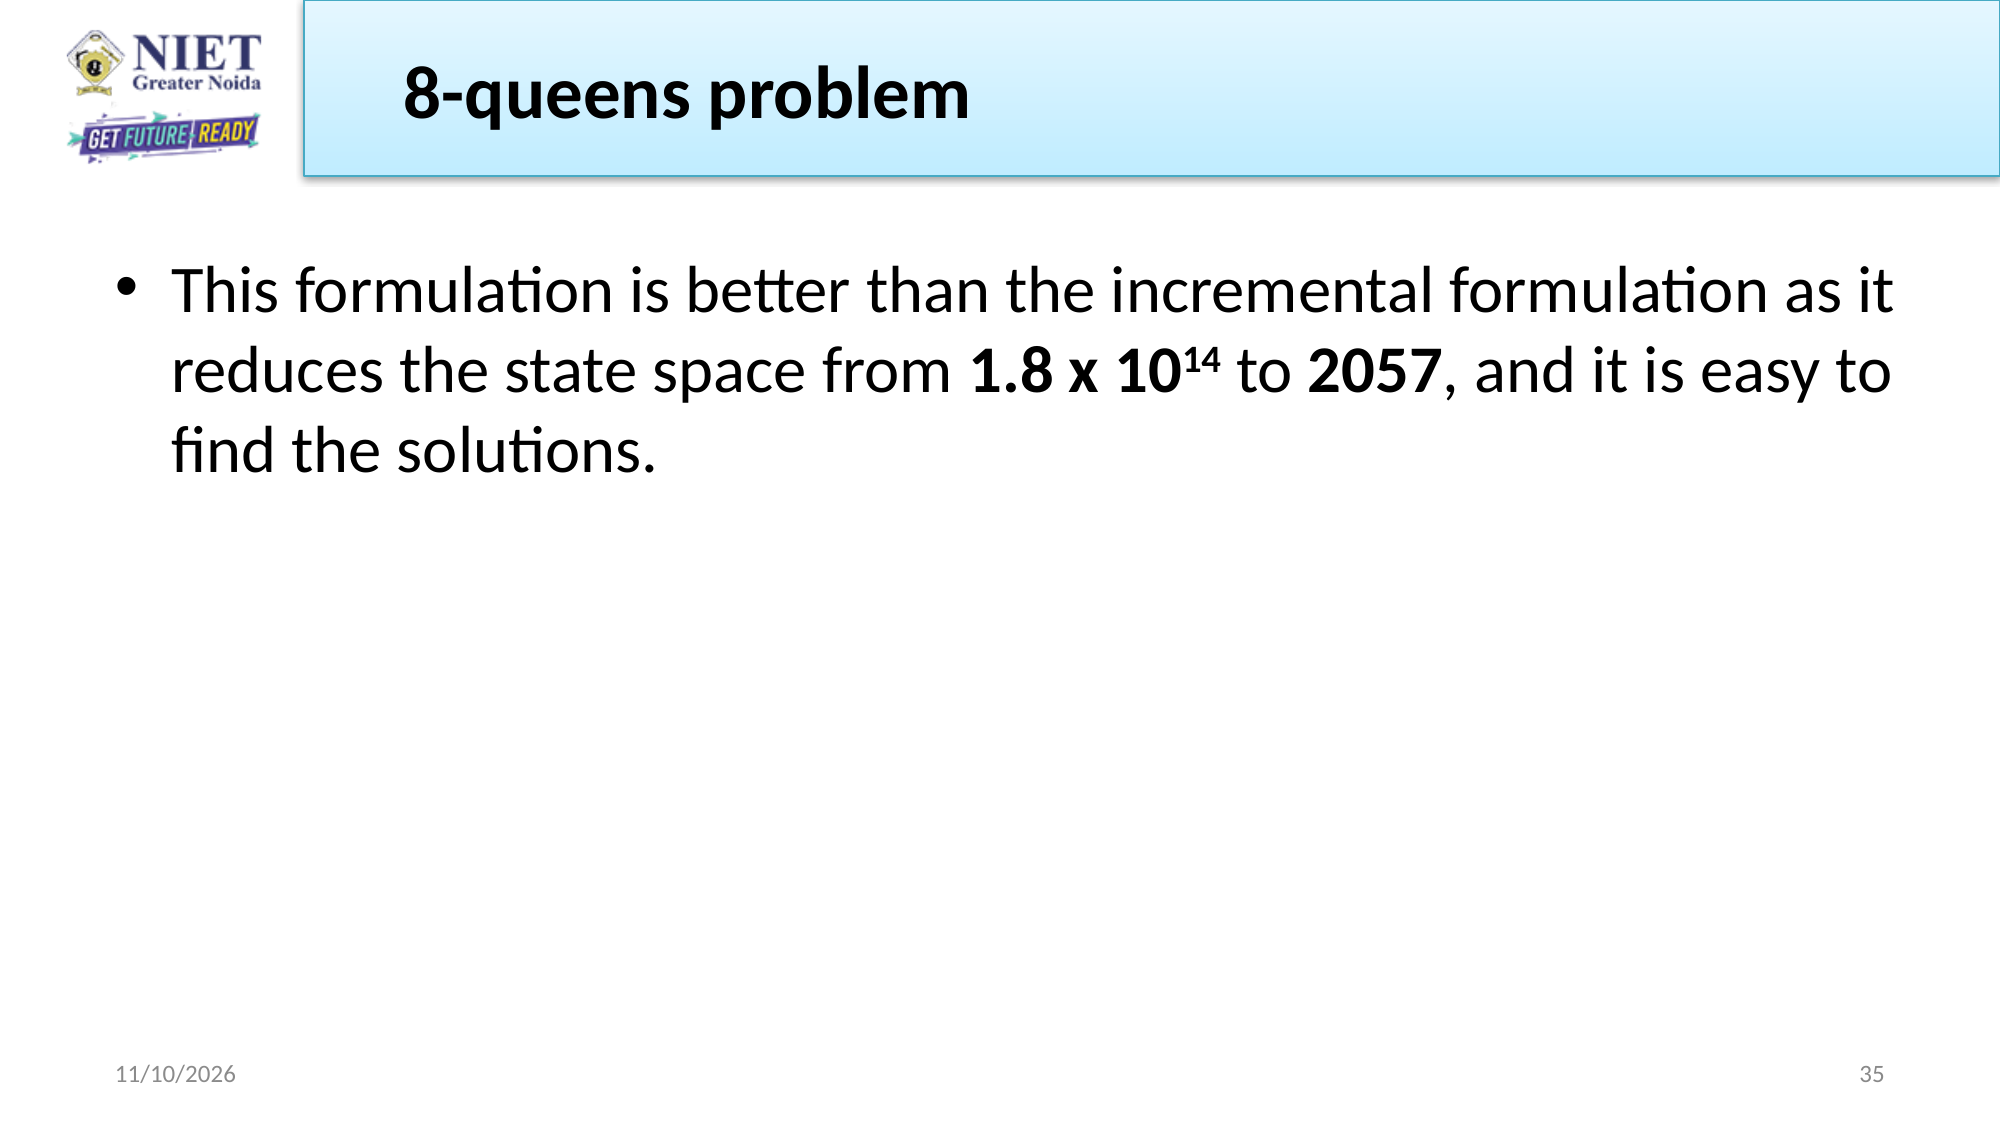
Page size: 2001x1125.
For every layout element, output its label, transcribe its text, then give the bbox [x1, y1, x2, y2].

slide_number 35 [1433, 1042, 1900, 1103]
list This formulation is better than the incremental formulation as it reduces the state space from 1.8 x 1014 to 2057, and it is easy to find the solutions. [99, 237, 1933, 1112]
text_box 8-queens problem [303, 0, 2000, 177]
picture [22, 16, 305, 177]
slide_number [99, 1042, 567, 1103]
